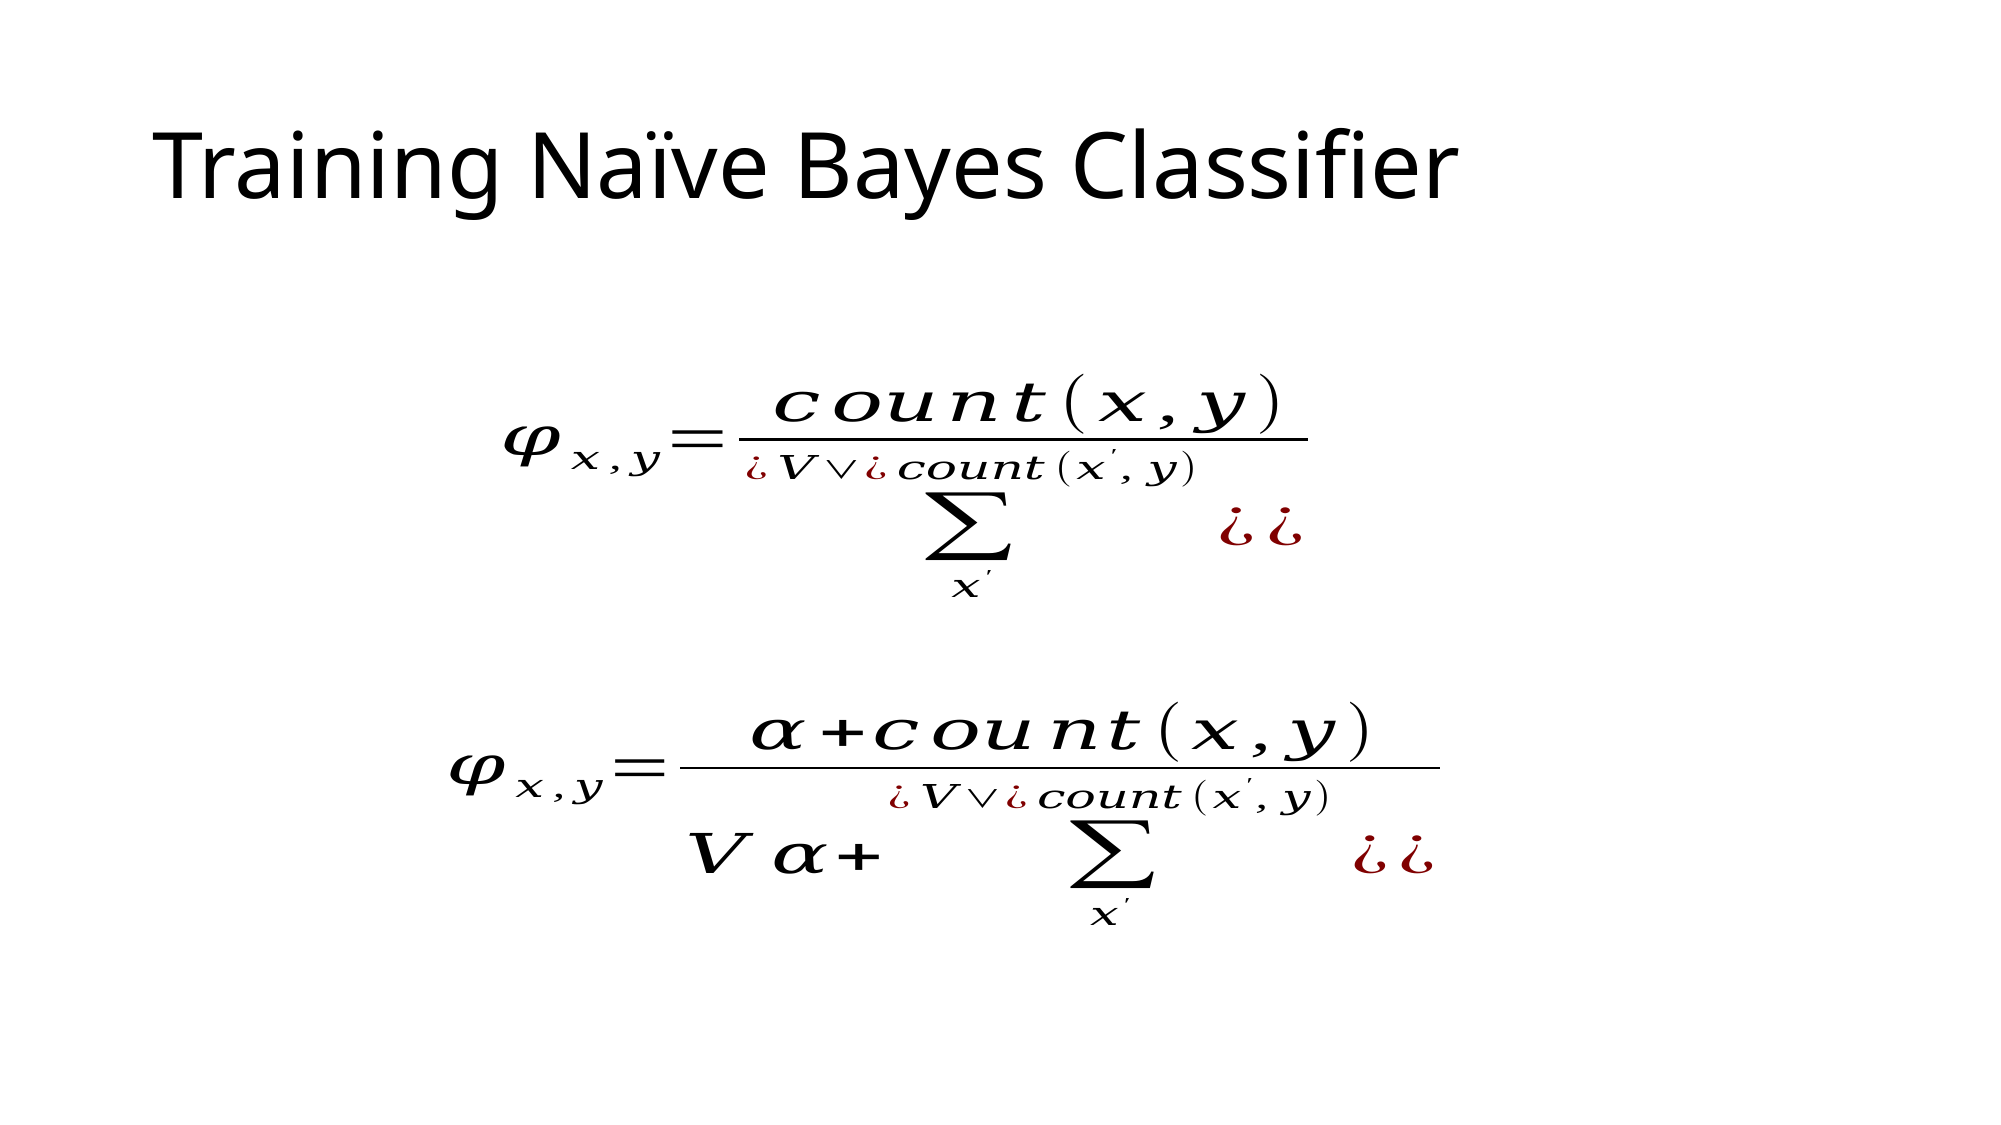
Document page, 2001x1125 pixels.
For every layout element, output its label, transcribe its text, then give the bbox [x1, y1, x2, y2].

title Training Naïve Bayes Classifier [137, 59, 1863, 278]
